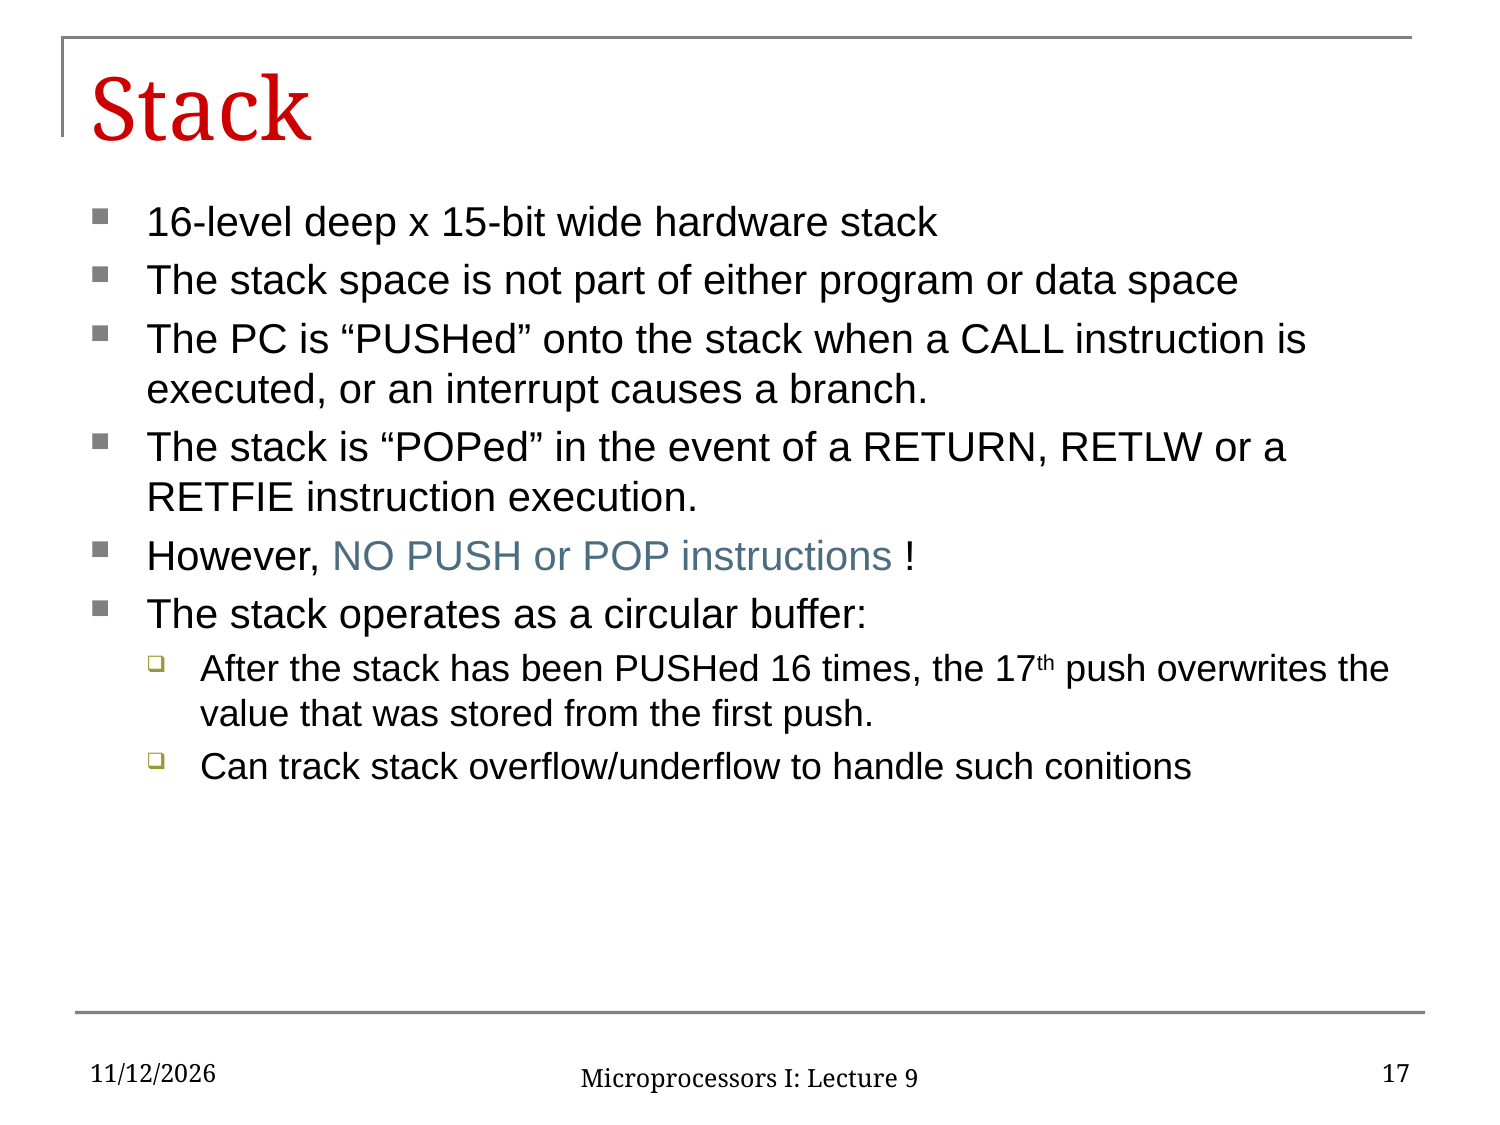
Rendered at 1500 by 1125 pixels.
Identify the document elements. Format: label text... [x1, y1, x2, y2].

list 16-level deep x 15-bit wide hardware stack The stack space is not part of either program or data space The PC is “PUSHed” onto the stack when a CALL instruction is executed, or an interrupt causes a branch. The stack is “POPed” in the event of a RETURN, RETLW or a RETFIE instruction execution. However, NO PUSH or POP instructions ! The stack operates as a circular buffer: After the stack has been PUSHed 16 times, the 17th push overwrites the value that was stored from the first push. Can track stack overflow/underflow to handle such conitions [75, 187, 1425, 1006]
slide_number 17 [1074, 1023, 1426, 1100]
title Stack [75, 45, 1425, 163]
footer Microprocessors I: Lecture 9 [512, 1024, 988, 1101]
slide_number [74, 1023, 426, 1100]
